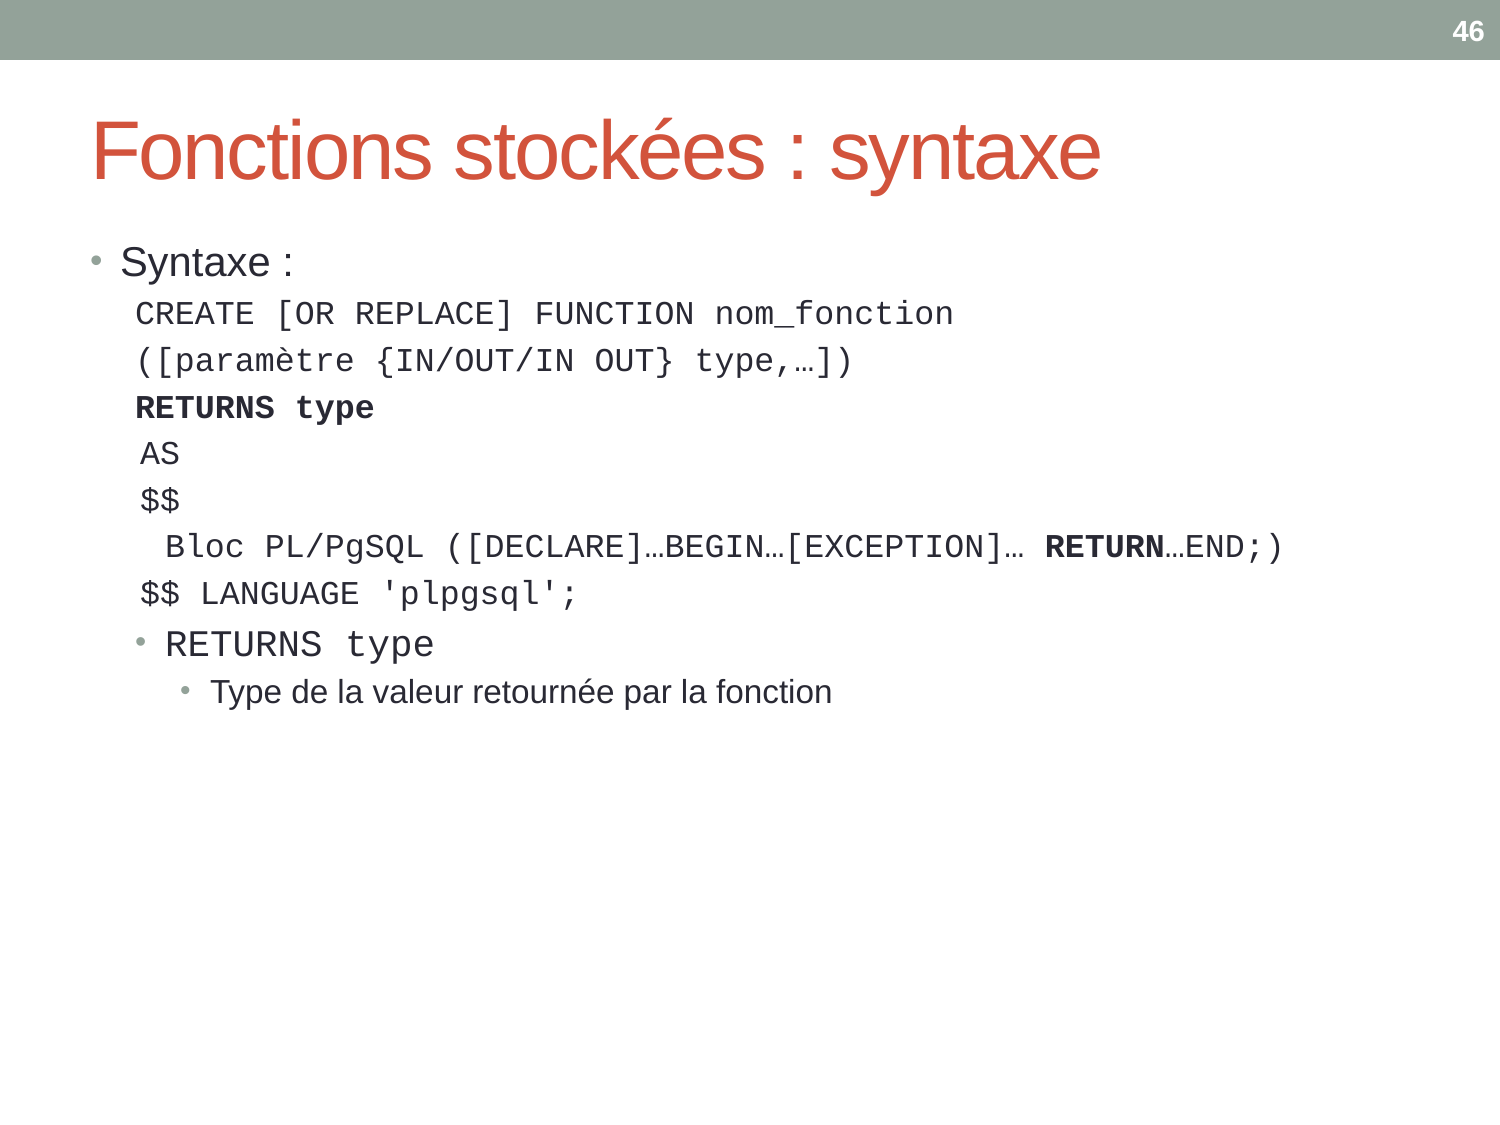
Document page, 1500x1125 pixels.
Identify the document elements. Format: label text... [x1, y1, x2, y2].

list Syntaxe : CREATE [OR REPLACE] FUNCTION nom_fonction ([paramètre {IN/OUT/IN OUT} type,…]) RETURNS type AS $$ Bloc PL/PgSQL ([DECLARE]…BEGIN…[EXCEPTION]… RETURN…END;) $$ LANGUAGE 'plpgsql'; RETURNS type Type de la valeur retournée par la fonction [75, 227, 1425, 1063]
slide_number 46 [1391, 3, 1500, 57]
title Fonctions stockées : syntaxe [75, 65, 1425, 227]
